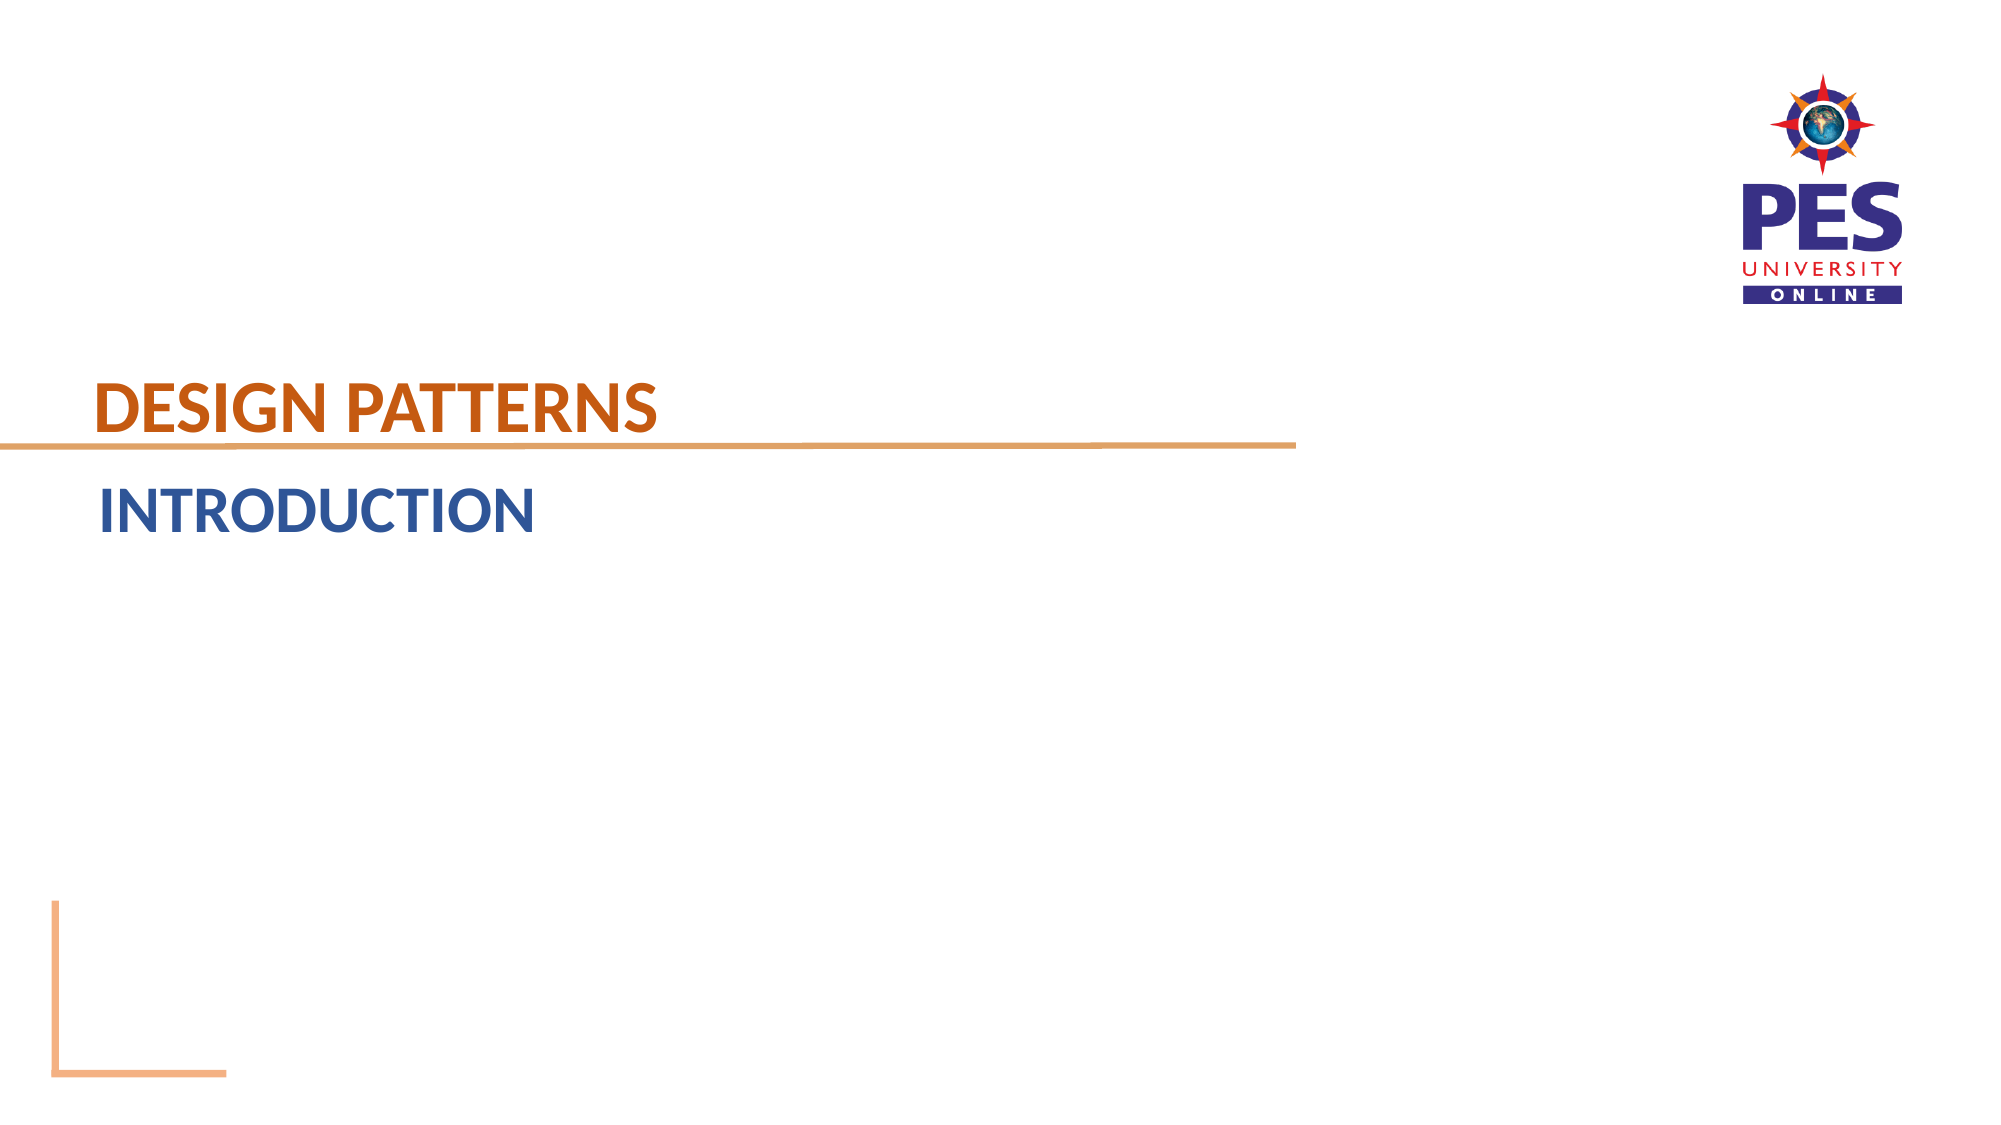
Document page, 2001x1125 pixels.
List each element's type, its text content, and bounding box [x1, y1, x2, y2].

text_box INTRODUCTION [84, 458, 1364, 553]
picture [1743, 73, 1902, 304]
text_box Design Patterns [78, 350, 1653, 456]
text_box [51, 900, 227, 1078]
